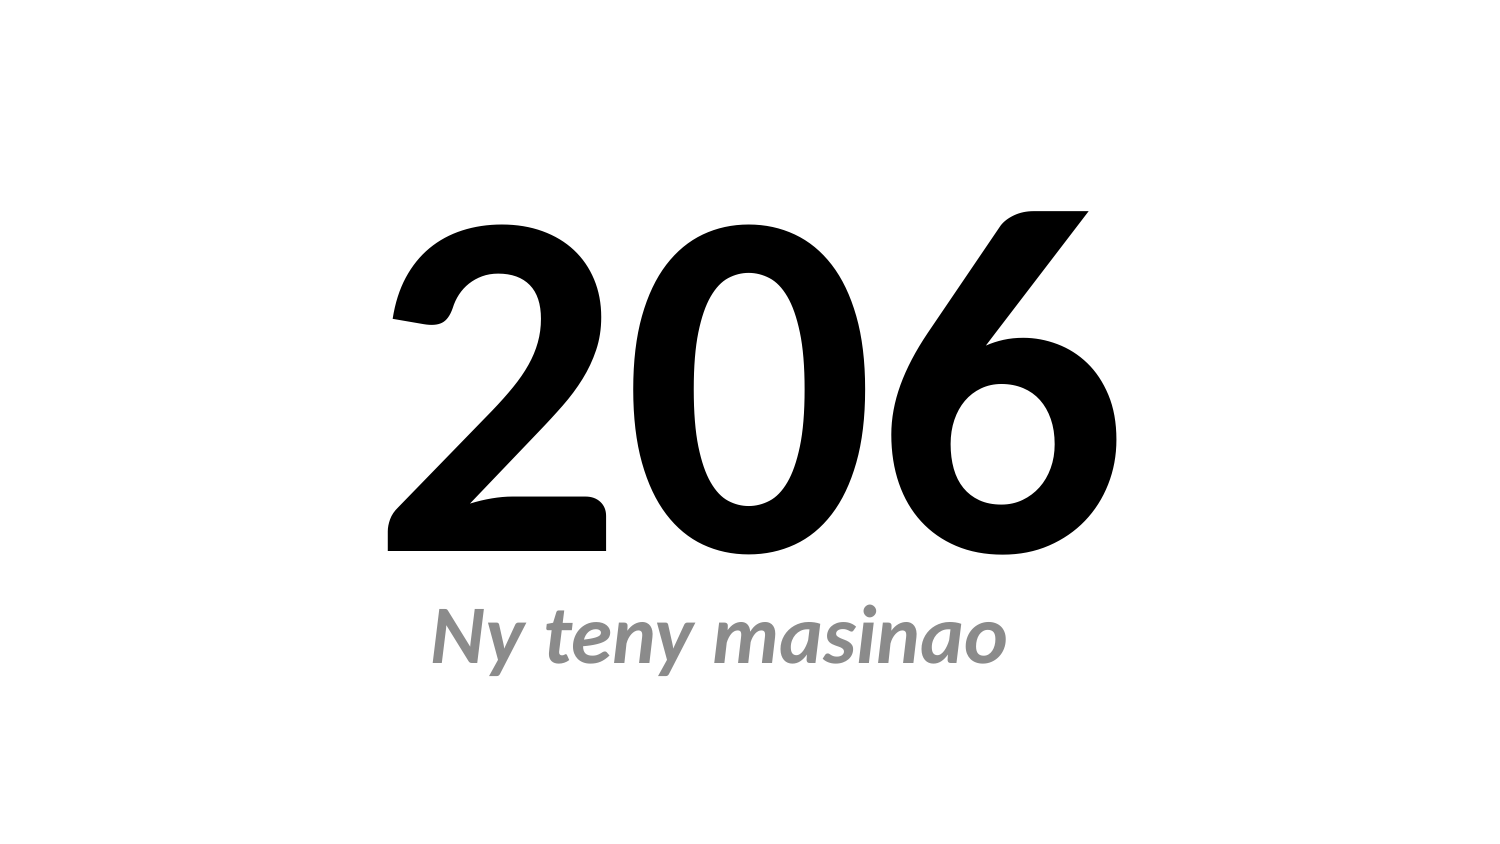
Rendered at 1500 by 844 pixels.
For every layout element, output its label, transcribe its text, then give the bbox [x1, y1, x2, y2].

subtitle Ny teny masinao [194, 572, 1245, 788]
title 206 [112, 262, 1388, 443]
